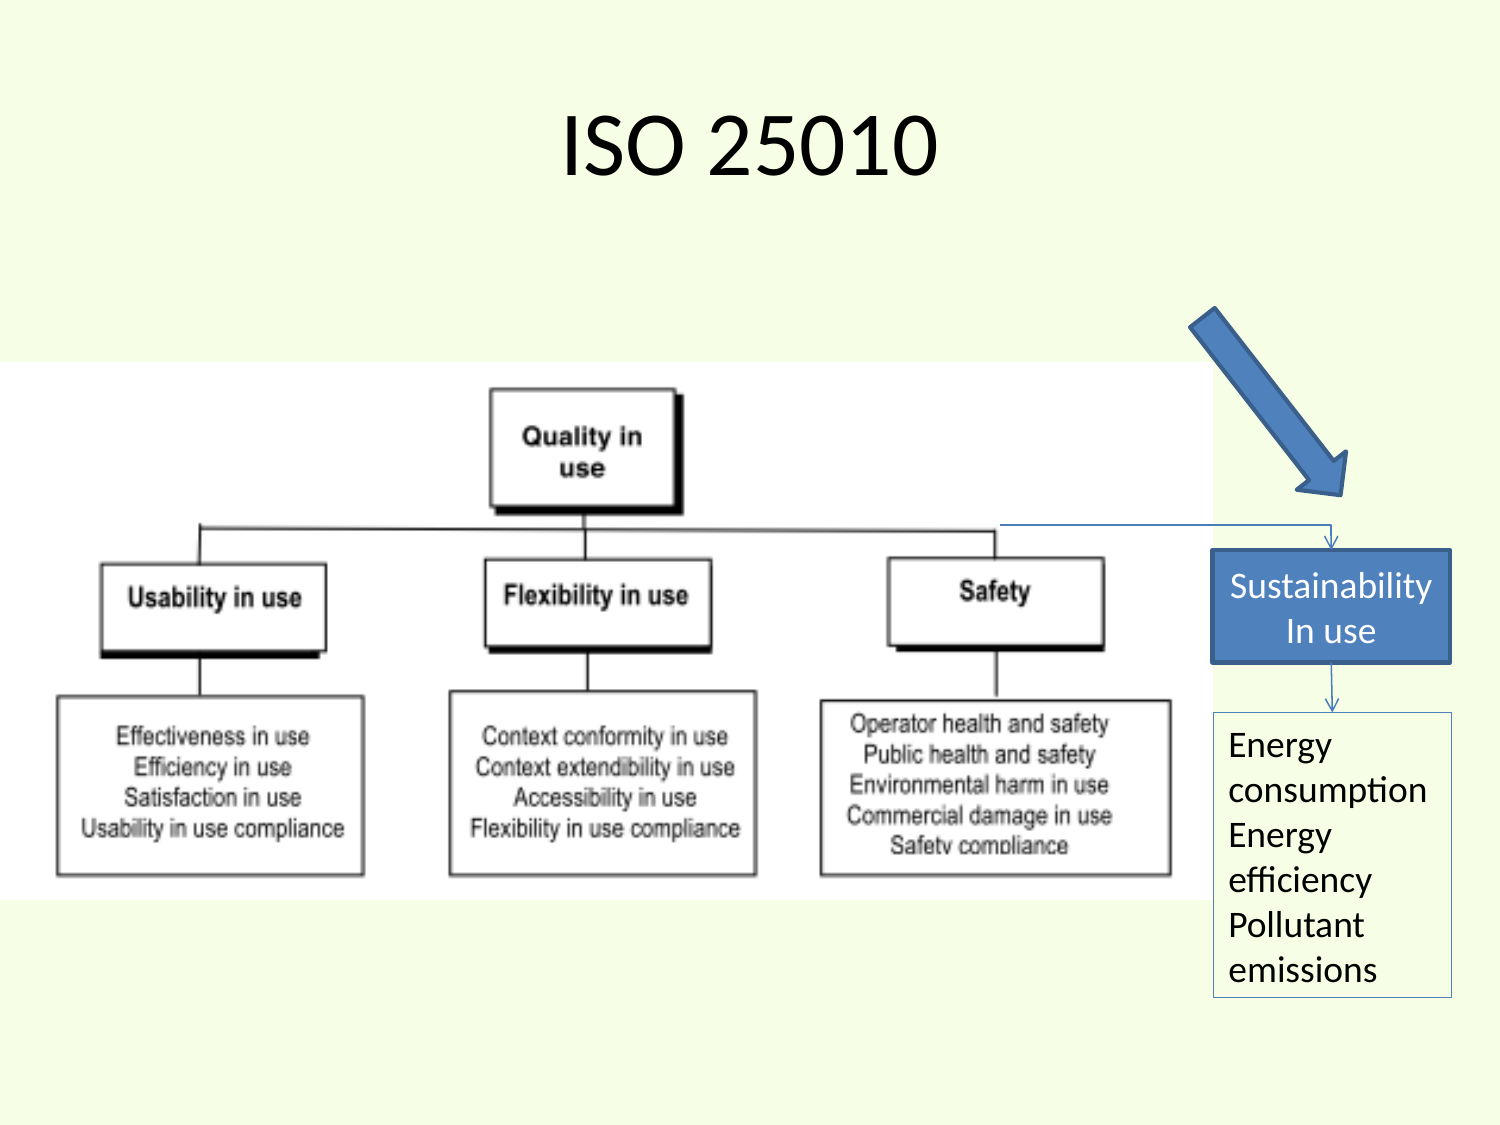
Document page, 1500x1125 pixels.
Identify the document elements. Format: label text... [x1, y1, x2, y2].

text_box Energy consumption Energy efficiency Pollutant emissions [1213, 712, 1452, 998]
title ISO 25010 [75, 45, 1425, 233]
picture [0, 362, 1213, 901]
text_box Sustainability In use [1217, 548, 1452, 665]
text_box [999, 524, 1332, 551]
text_box [1187, 305, 1349, 498]
